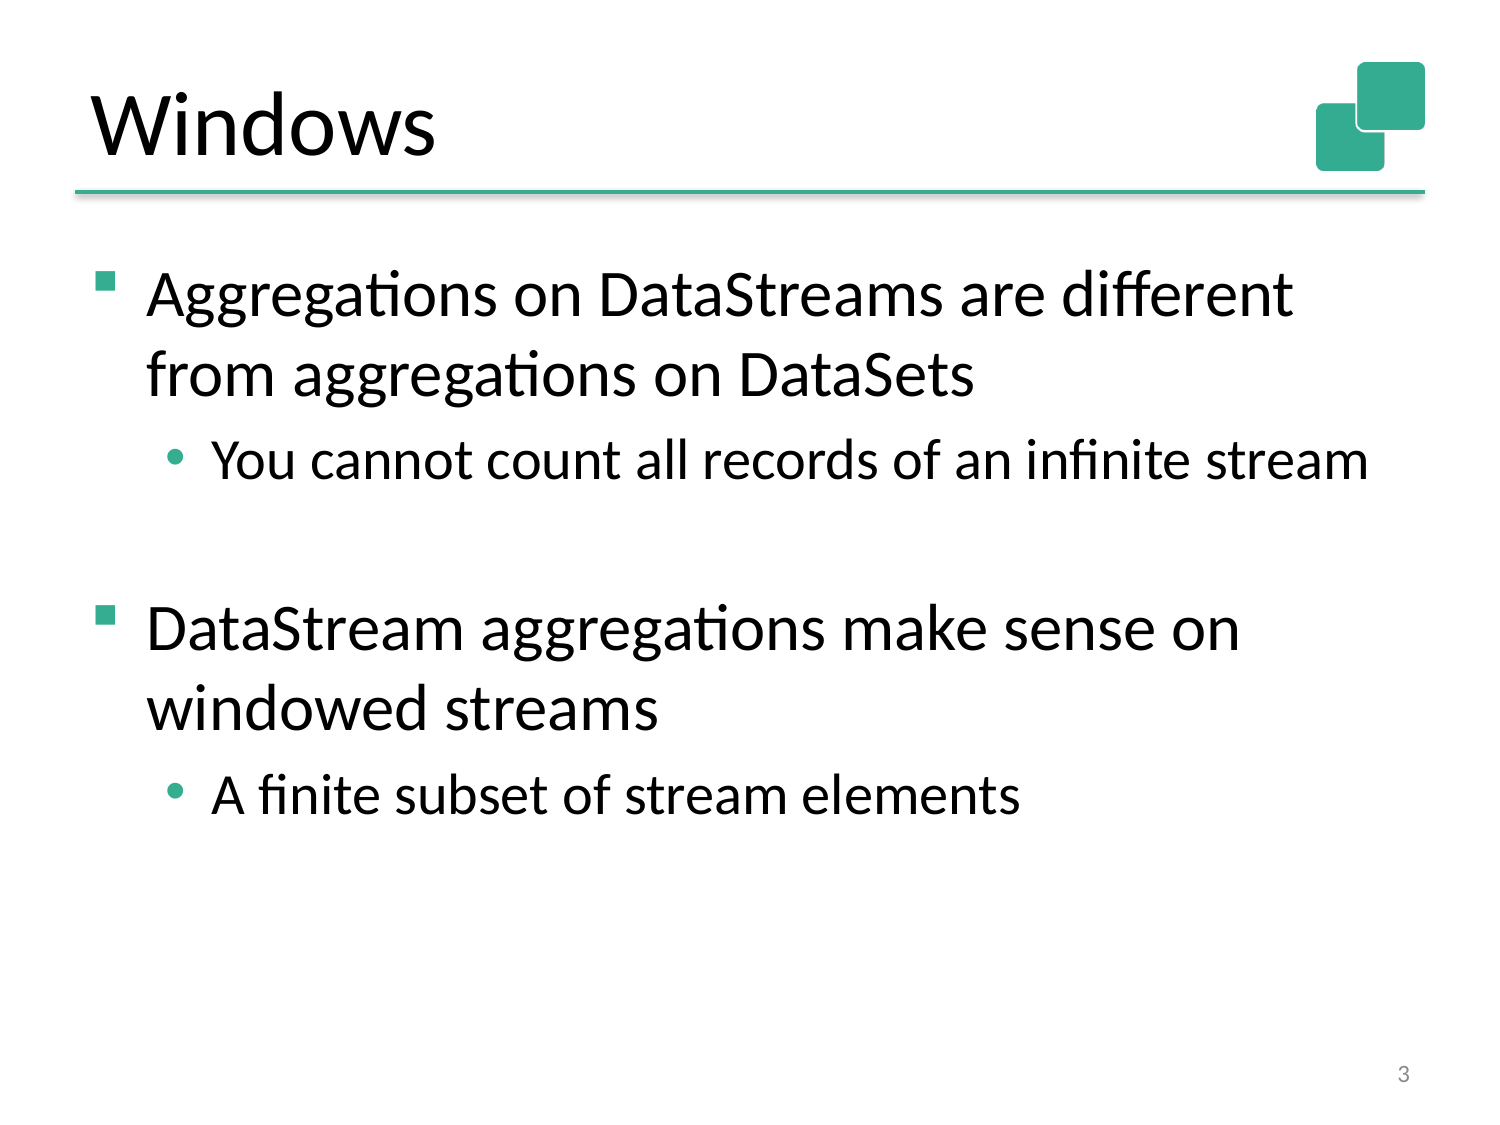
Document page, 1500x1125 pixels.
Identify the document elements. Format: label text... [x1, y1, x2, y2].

title Windows [75, 45, 1302, 193]
slide_number 3 [1074, 1042, 1425, 1103]
list Aggregations on DataStreams are different from aggregations on DataSets You cannot count all records of an infinite stream DataStream aggregations make sense on windowed streams A finite subset of stream elements [75, 241, 1449, 1005]
picture [1316, 62, 1425, 171]
